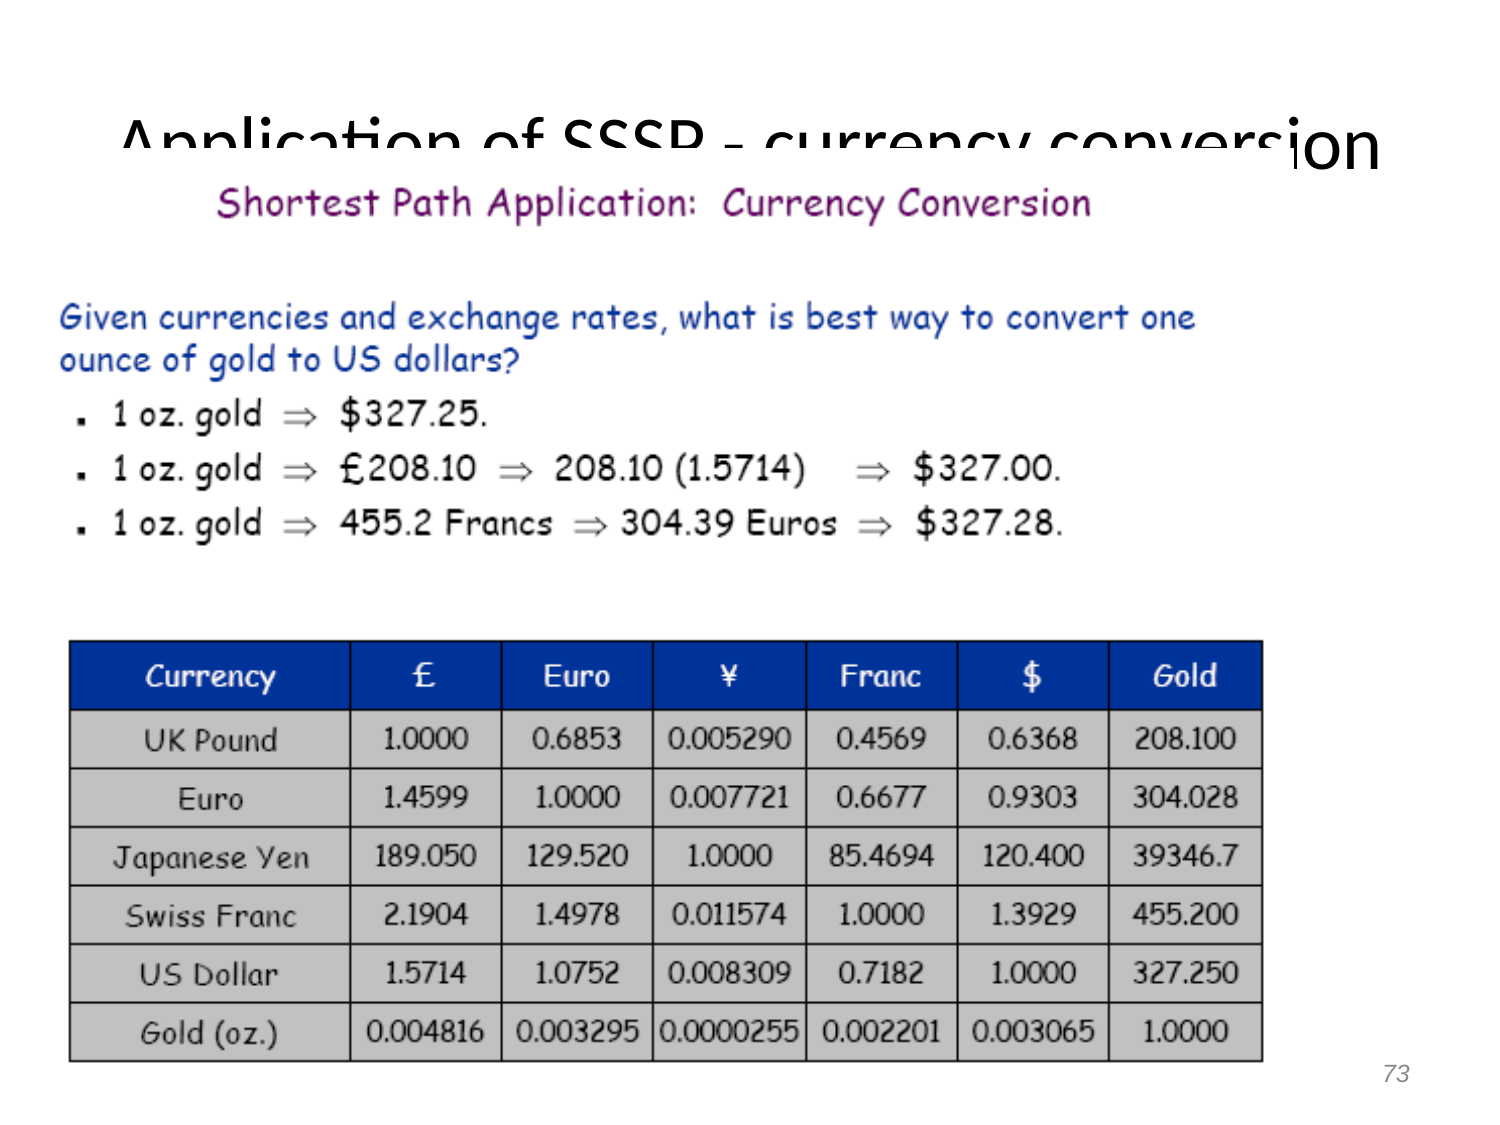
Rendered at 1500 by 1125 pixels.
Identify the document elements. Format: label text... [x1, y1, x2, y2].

slide_number 73 [1294, 1042, 1425, 1103]
picture [29, 148, 1294, 1097]
title Application of SSSP - currency conversion [75, 45, 1425, 233]
